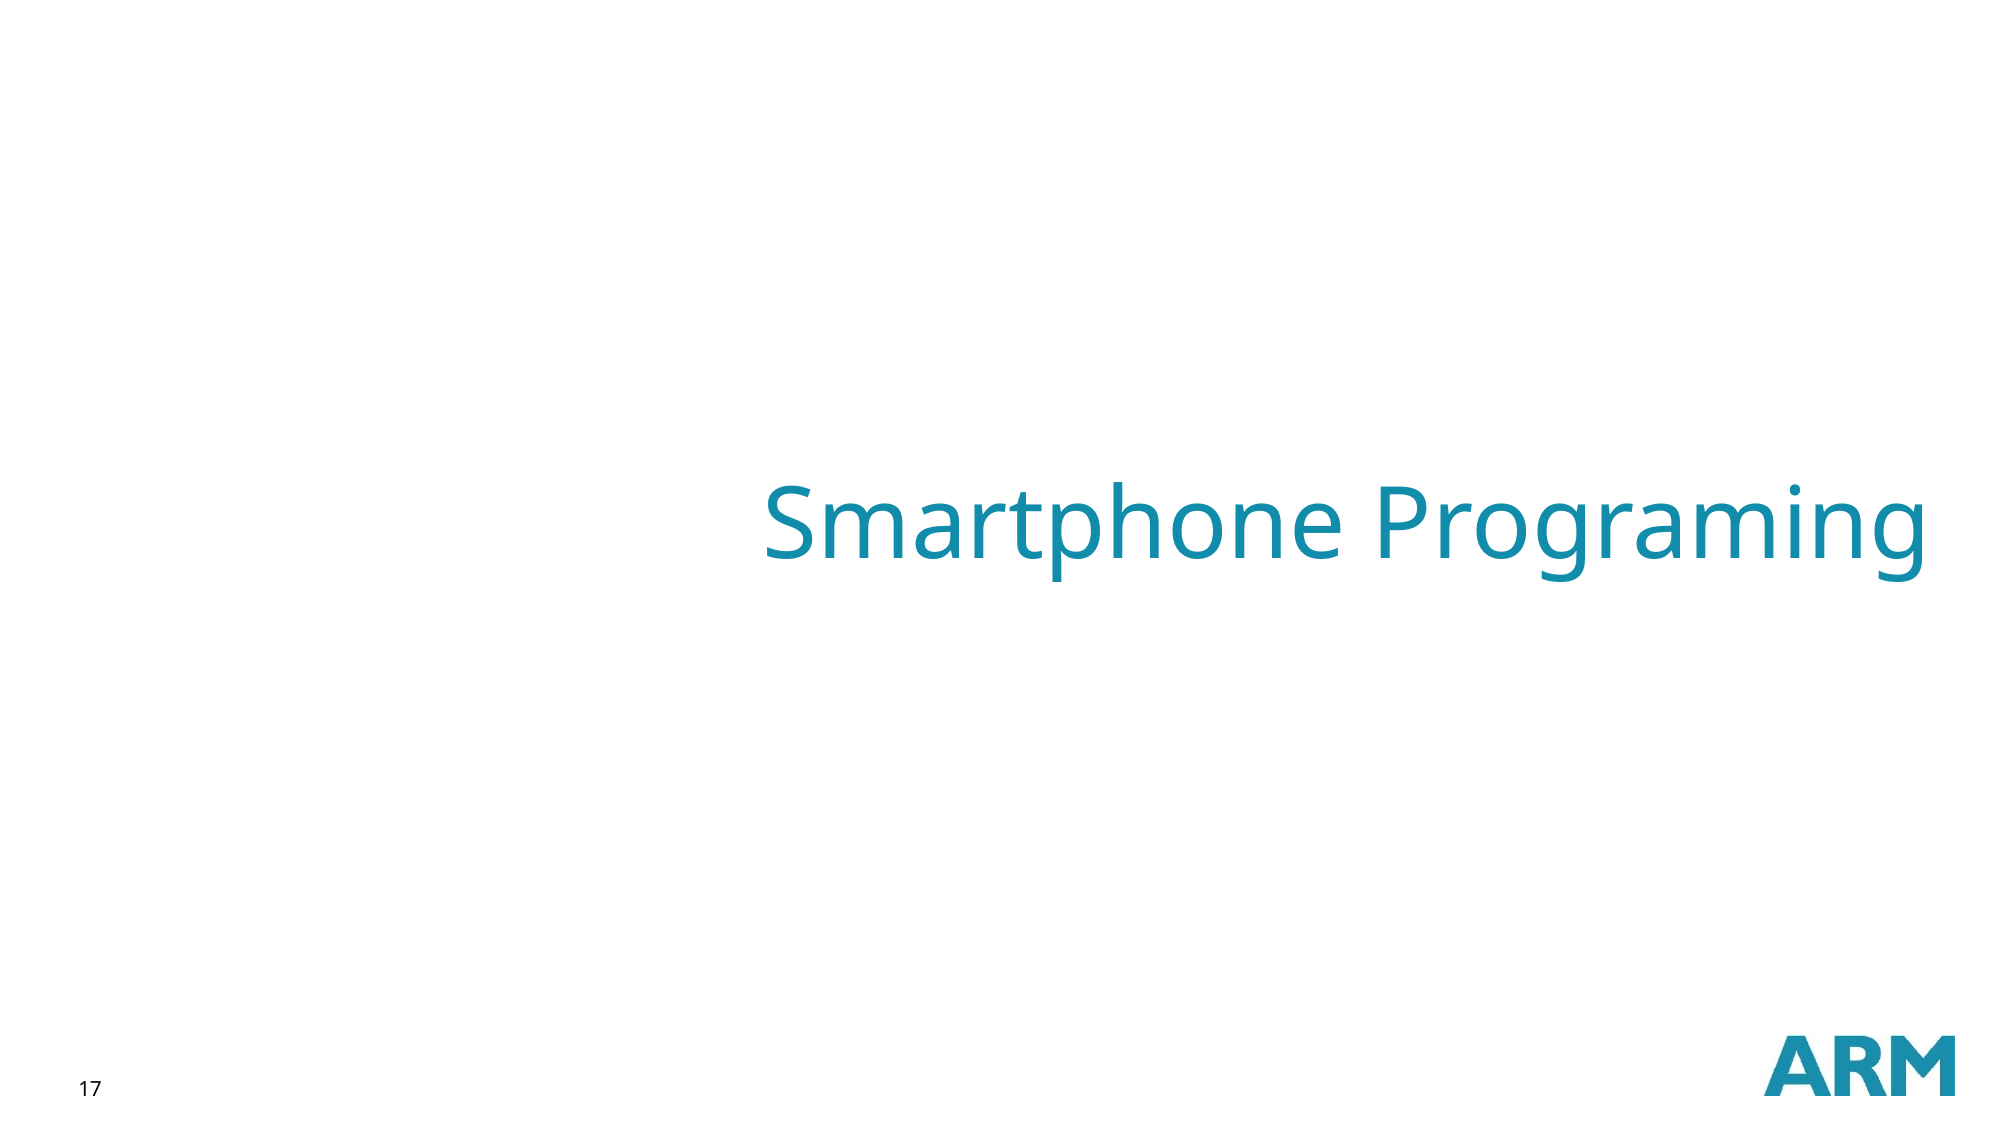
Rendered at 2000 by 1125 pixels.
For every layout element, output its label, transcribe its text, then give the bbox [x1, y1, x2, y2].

picture [1763, 1035, 1955, 1096]
title Smartphone Programing [147, 458, 1958, 625]
